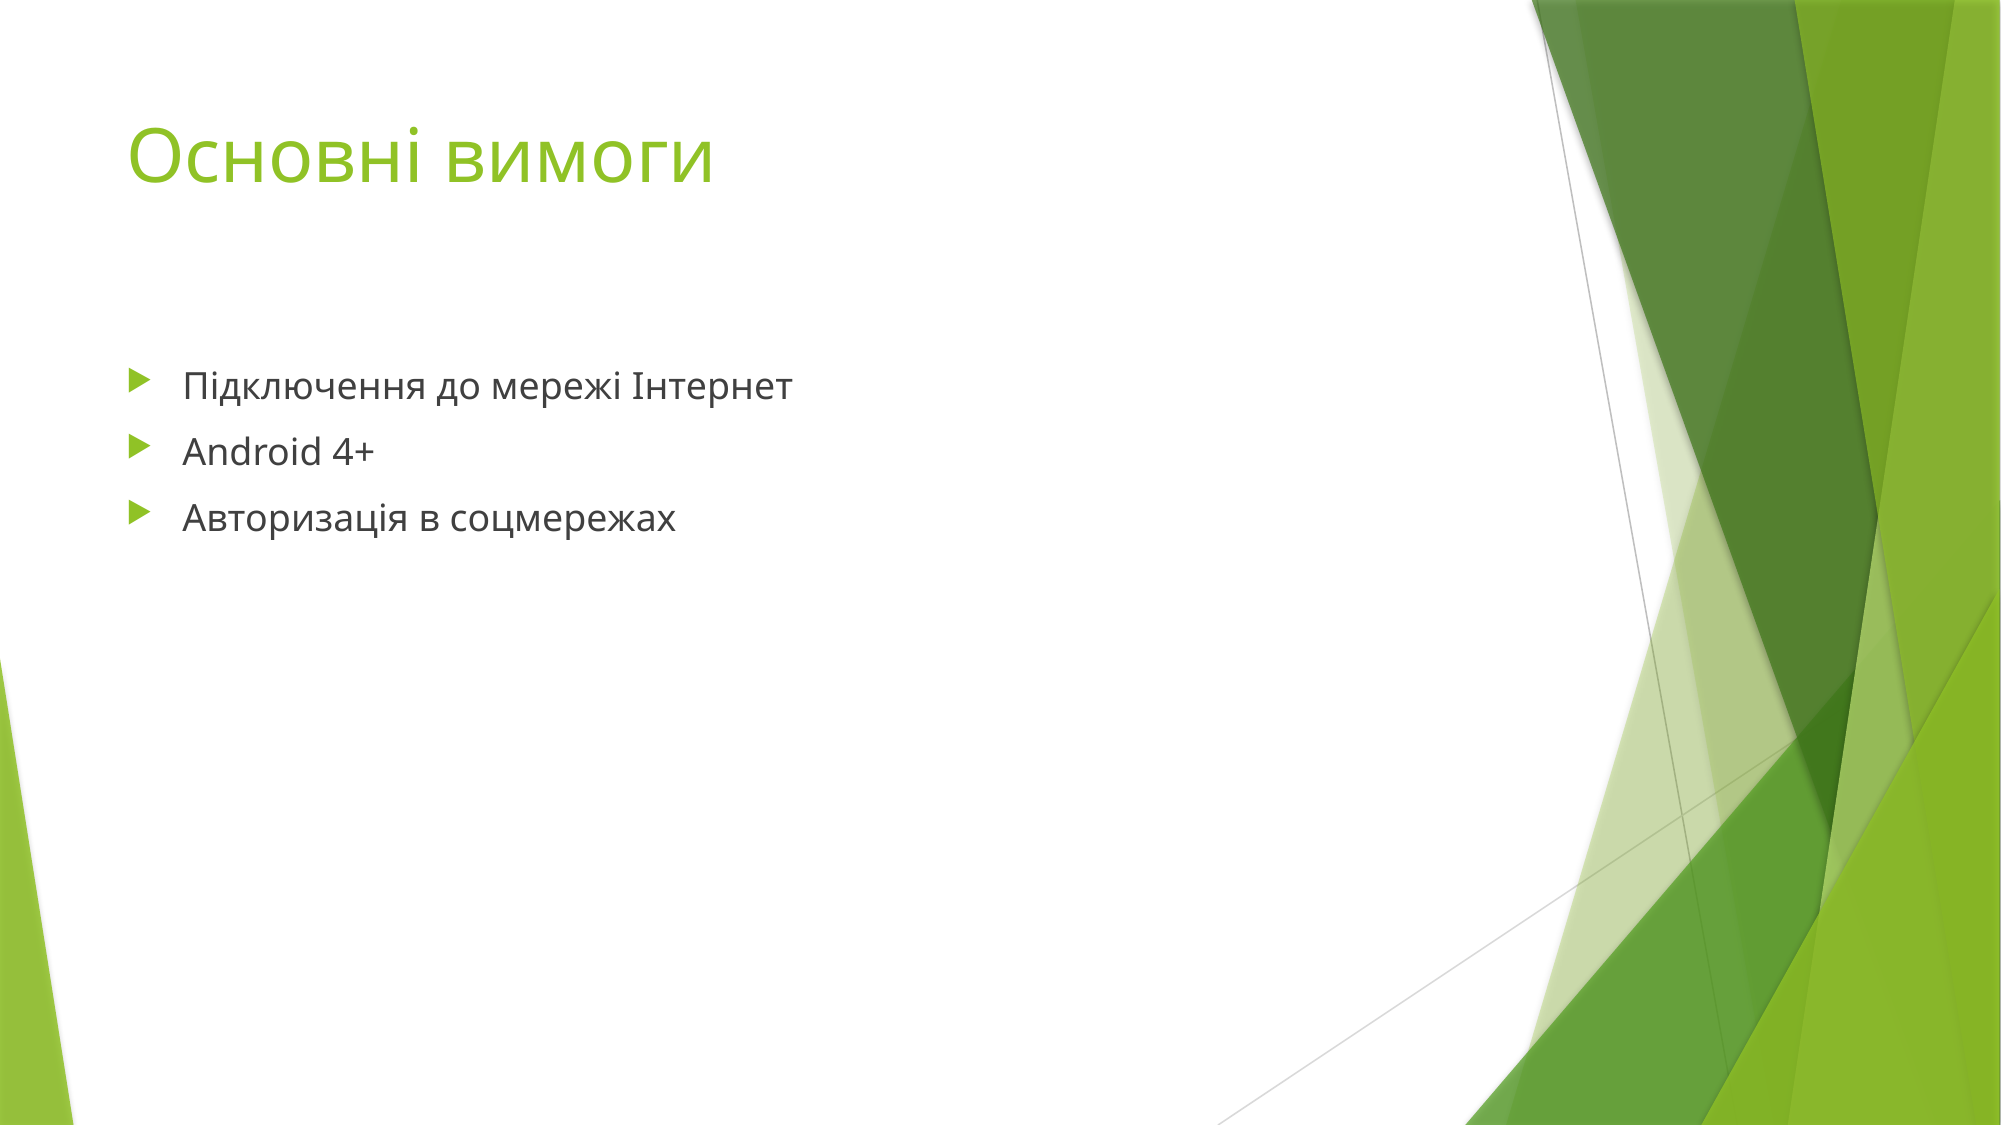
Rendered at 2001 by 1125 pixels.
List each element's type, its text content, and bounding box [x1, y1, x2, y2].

title Основні вимоги [111, 99, 1522, 317]
list Підключення до мережі Інтернет Android 4+ Авторизація в соцмережах [111, 354, 1522, 992]
